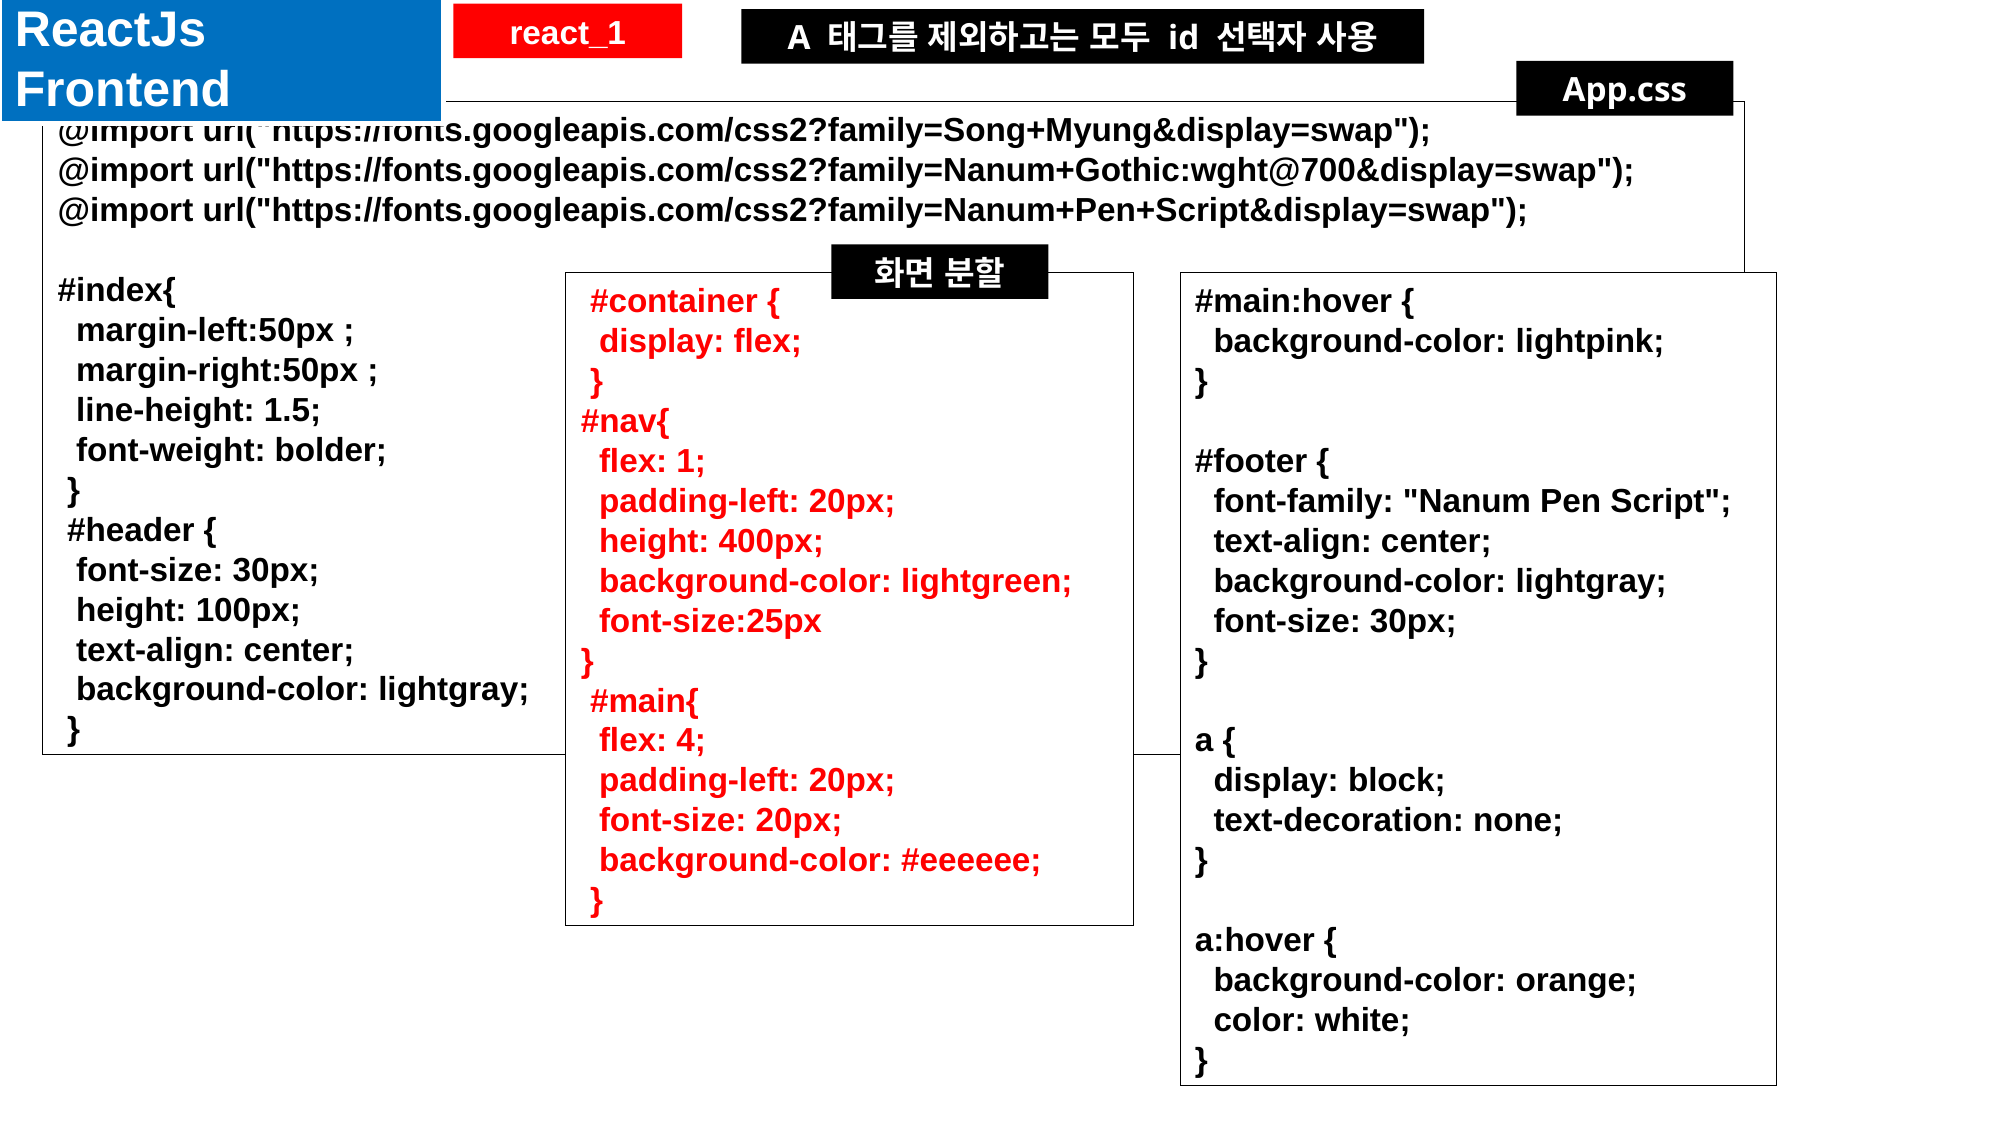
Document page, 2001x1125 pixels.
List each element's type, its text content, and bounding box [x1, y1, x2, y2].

text_box #main:hover { background-color: lightpink; } #footer { font-family: "Nanum Pen Script"; text-align: center; background-color: lightgray; font-size: 30px; } a { display: block; text-decoration: none; } a:hover { background-color: orange; color: white; } [1180, 272, 1777, 1086]
text_box A 태그를 제외하고는 모두 id 선택자 사용 [741, 9, 1425, 64]
text_box react_1 [453, 3, 683, 59]
text_box ReactJs Frontend [0, 0, 444, 124]
text_box @import url("https://fonts.googleapis.com/css2?family=Song+Myung&display=swap"); @import url("https://fonts.googleapis.com/css2?family=Nanum+Gothic:wght@700&display=swap"); @import url("https://fonts.googleapis.com/css2?family=Nanum+Pen+Script&display=swap"); #index{ margin-left:50px ; margin-right:50px ; line-height: 1.5; font-weight: bolder; } #header { font-size: 30px; height: 100px; text-align: center; background-color: lightgray; } [42, 101, 1745, 755]
text_box 화면 분할 [831, 244, 1049, 299]
text_box App.css [1516, 60, 1734, 116]
text_box #container { display: flex; } #nav{ flex: 1; padding-left: 20px; height: 400px; background-color: lightgreen; font-size:25px } #main{ flex: 4; padding-left: 20px; font-size: 20px; background-color: #eeeeee; } [565, 272, 1134, 926]
